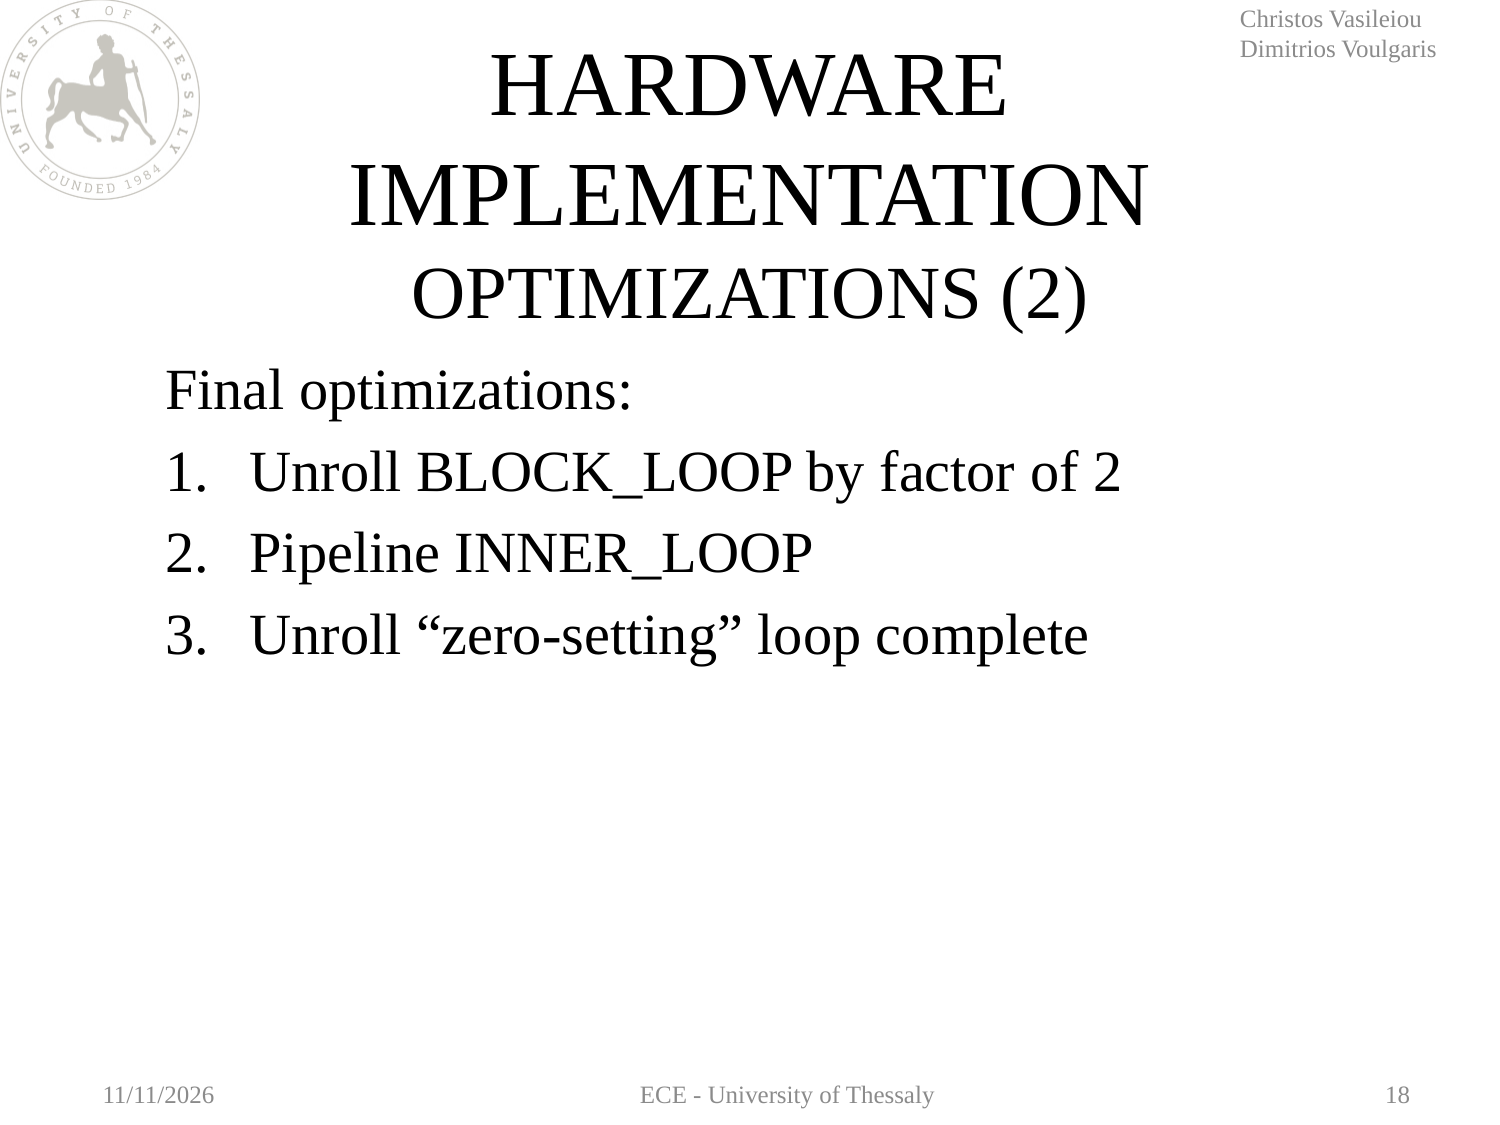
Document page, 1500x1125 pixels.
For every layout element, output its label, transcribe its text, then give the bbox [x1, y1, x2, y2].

slide_number 18 [1074, 1063, 1425, 1123]
text_box 25-Jun-19 [87, 1063, 238, 1124]
picture [0, 0, 201, 201]
title Hardware Implementation Optimizations (2) [75, 45, 1425, 262]
text_box ECE - University of Thessaly [624, 1063, 963, 1124]
list Final optimizations: Unroll BLOCK_LOOP by factor of 2 Pipeline INNER_LOOP Unroll “zero-setting” loop complete [75, 262, 1425, 1038]
slide_number Christos Vasileiou Dimitrios Voulgaris [1224, 3, 1488, 63]
